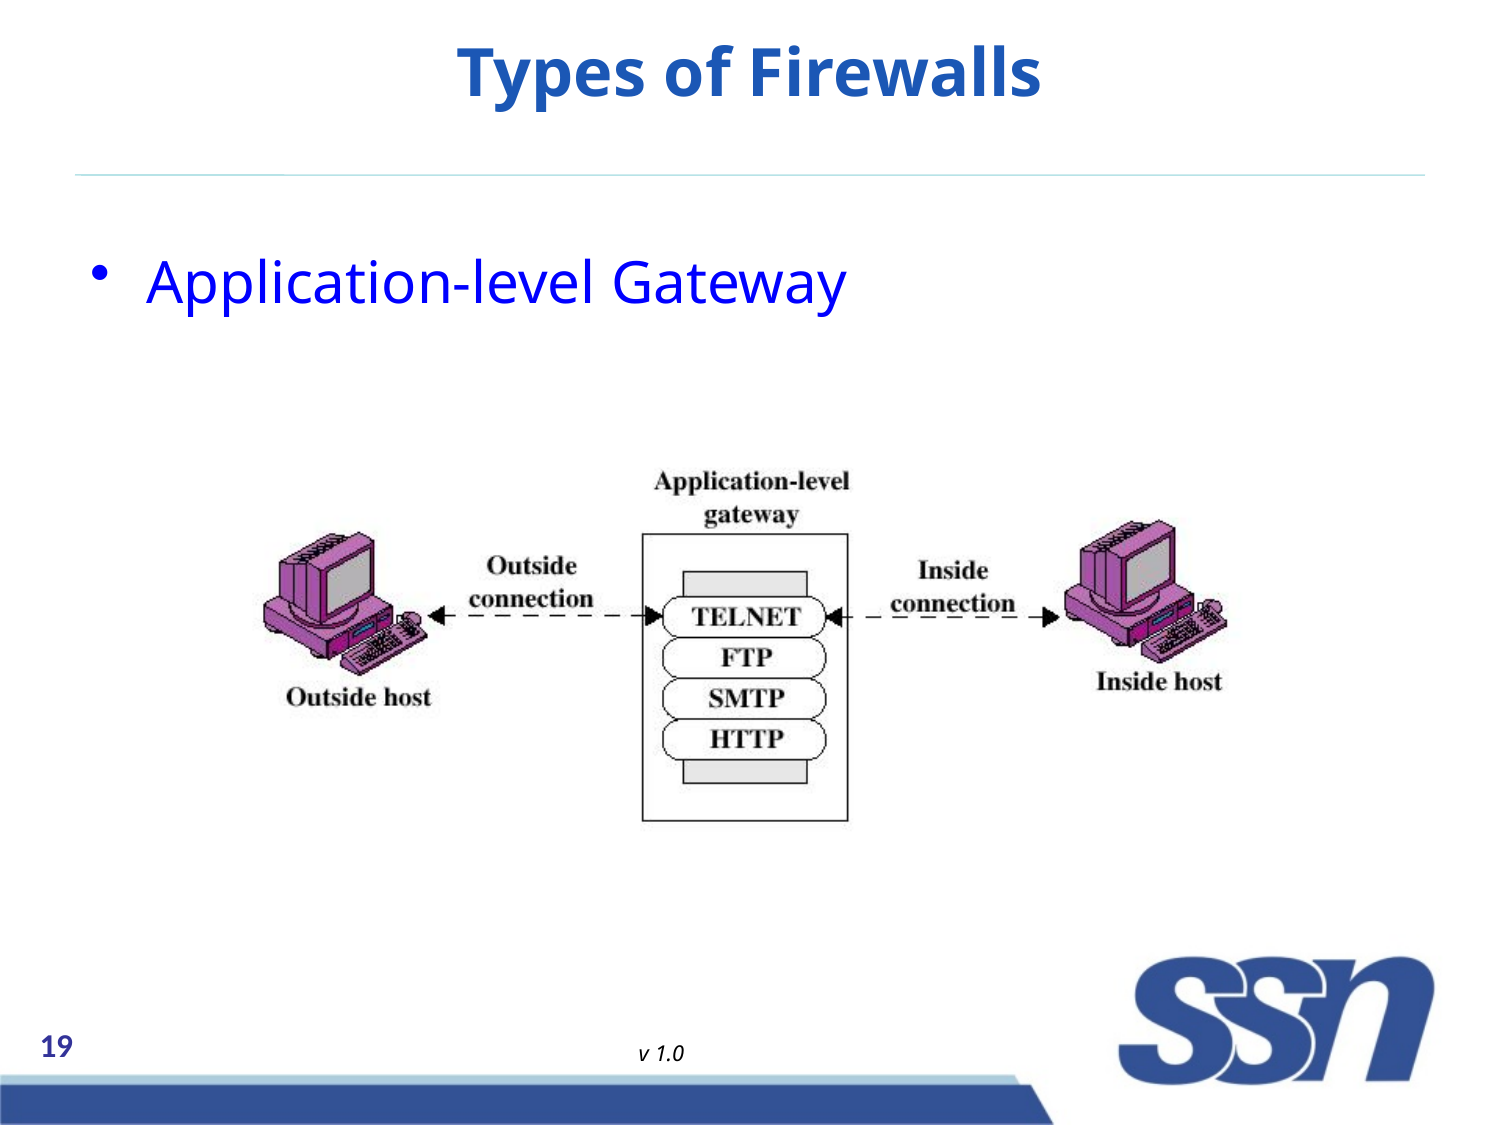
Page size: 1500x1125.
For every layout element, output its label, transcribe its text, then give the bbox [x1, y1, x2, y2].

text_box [237, 449, 1268, 837]
list Application-level Gateway [75, 237, 1425, 1005]
picture [0, 913, 1500, 1125]
title Types of Firewalls [75, 45, 1425, 175]
